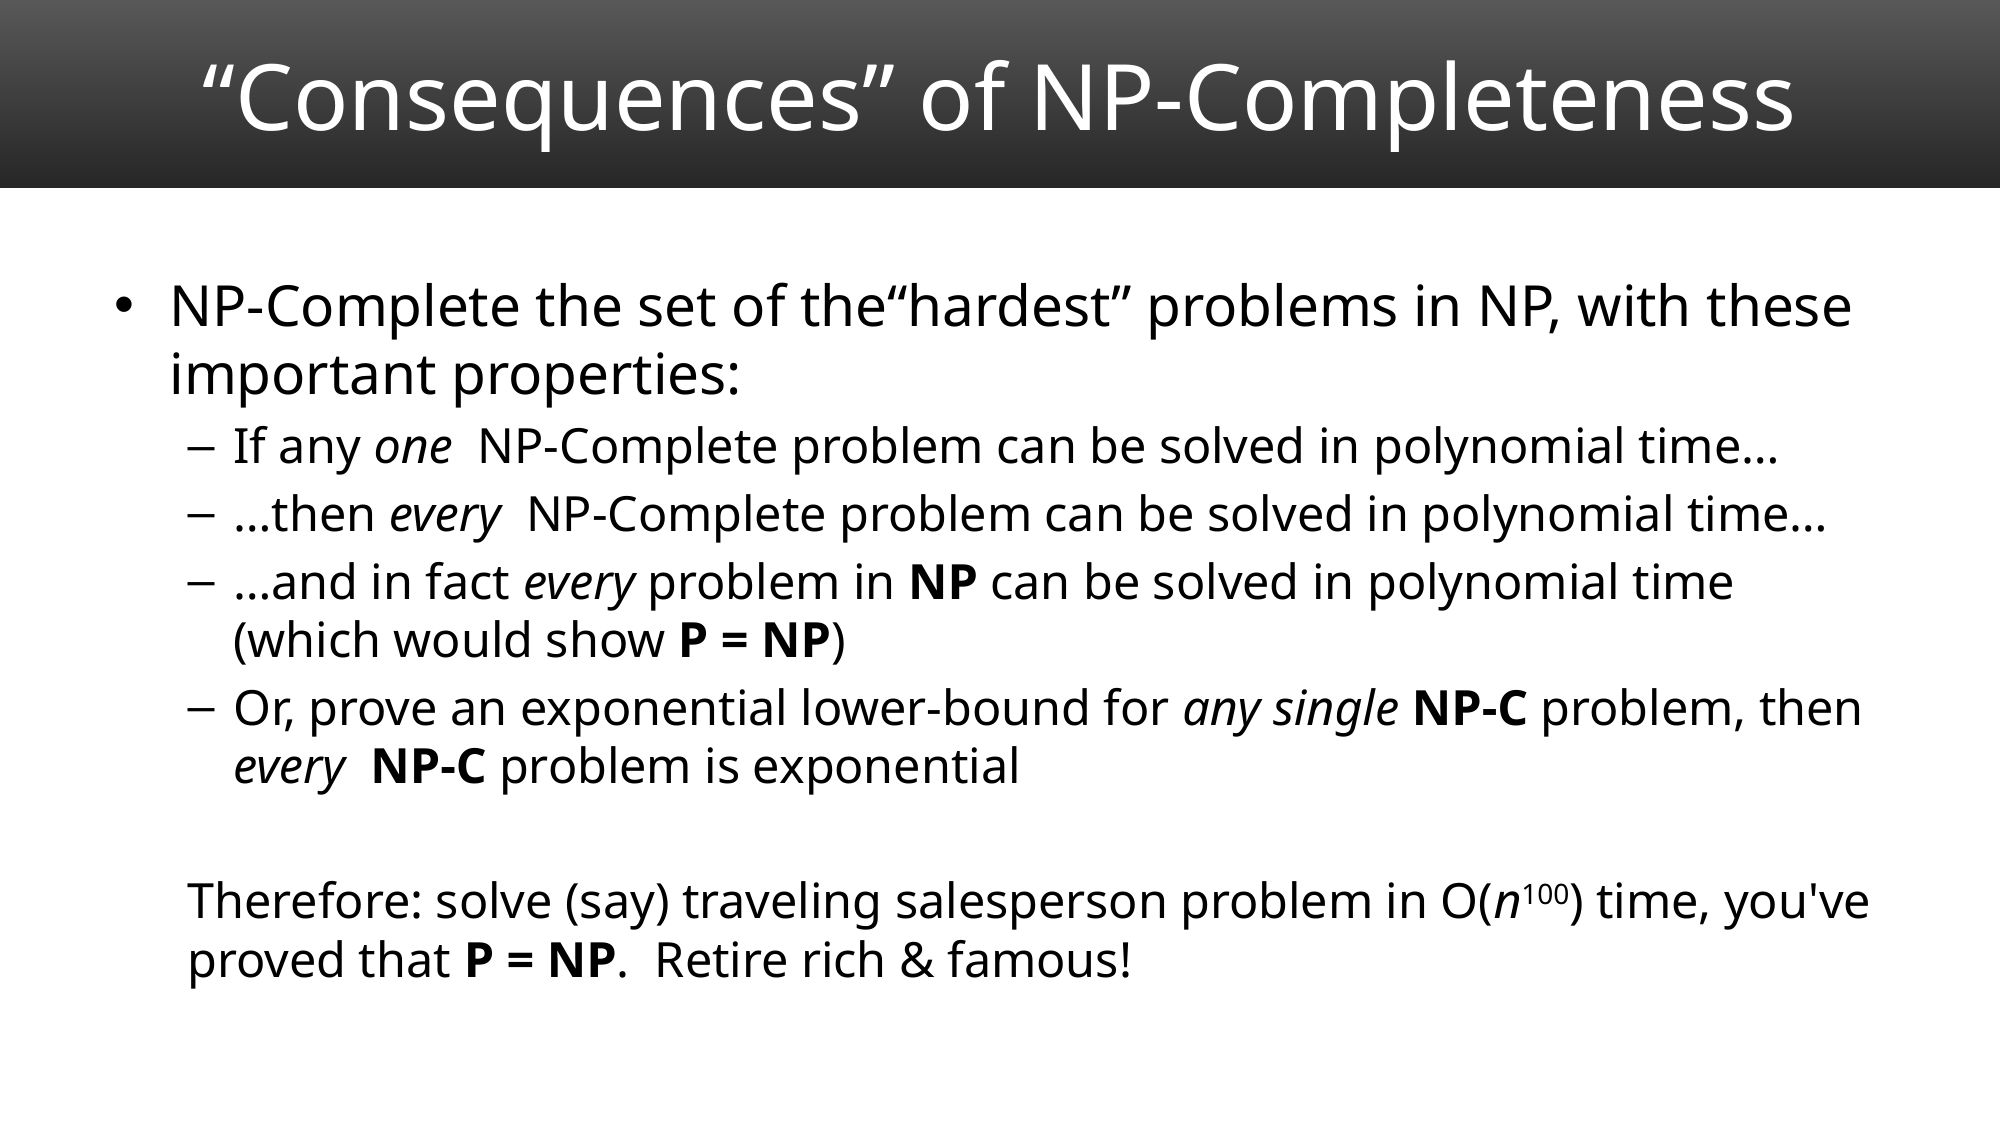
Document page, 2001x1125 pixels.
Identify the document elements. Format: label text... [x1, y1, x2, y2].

list NP-Complete the set of the“hardest” problems in NP, with these important properties: If any one NP-Complete problem can be solved in polynomial time… …then every NP-Complete problem can be solved in polynomial time… …and in fact every problem in NP can be solved in polynomial time (which would show P = NP) Or, prove an exponential lower-bound for any single NP-C problem, then every NP-C problem is exponential Therefore: solve (say) traveling salesperson problem in O(n100) time, you've proved that P = NP. Retire rich & famous! [99, 262, 1900, 1005]
title “Consequences” of NP-Completeness [99, 24, 1900, 163]
